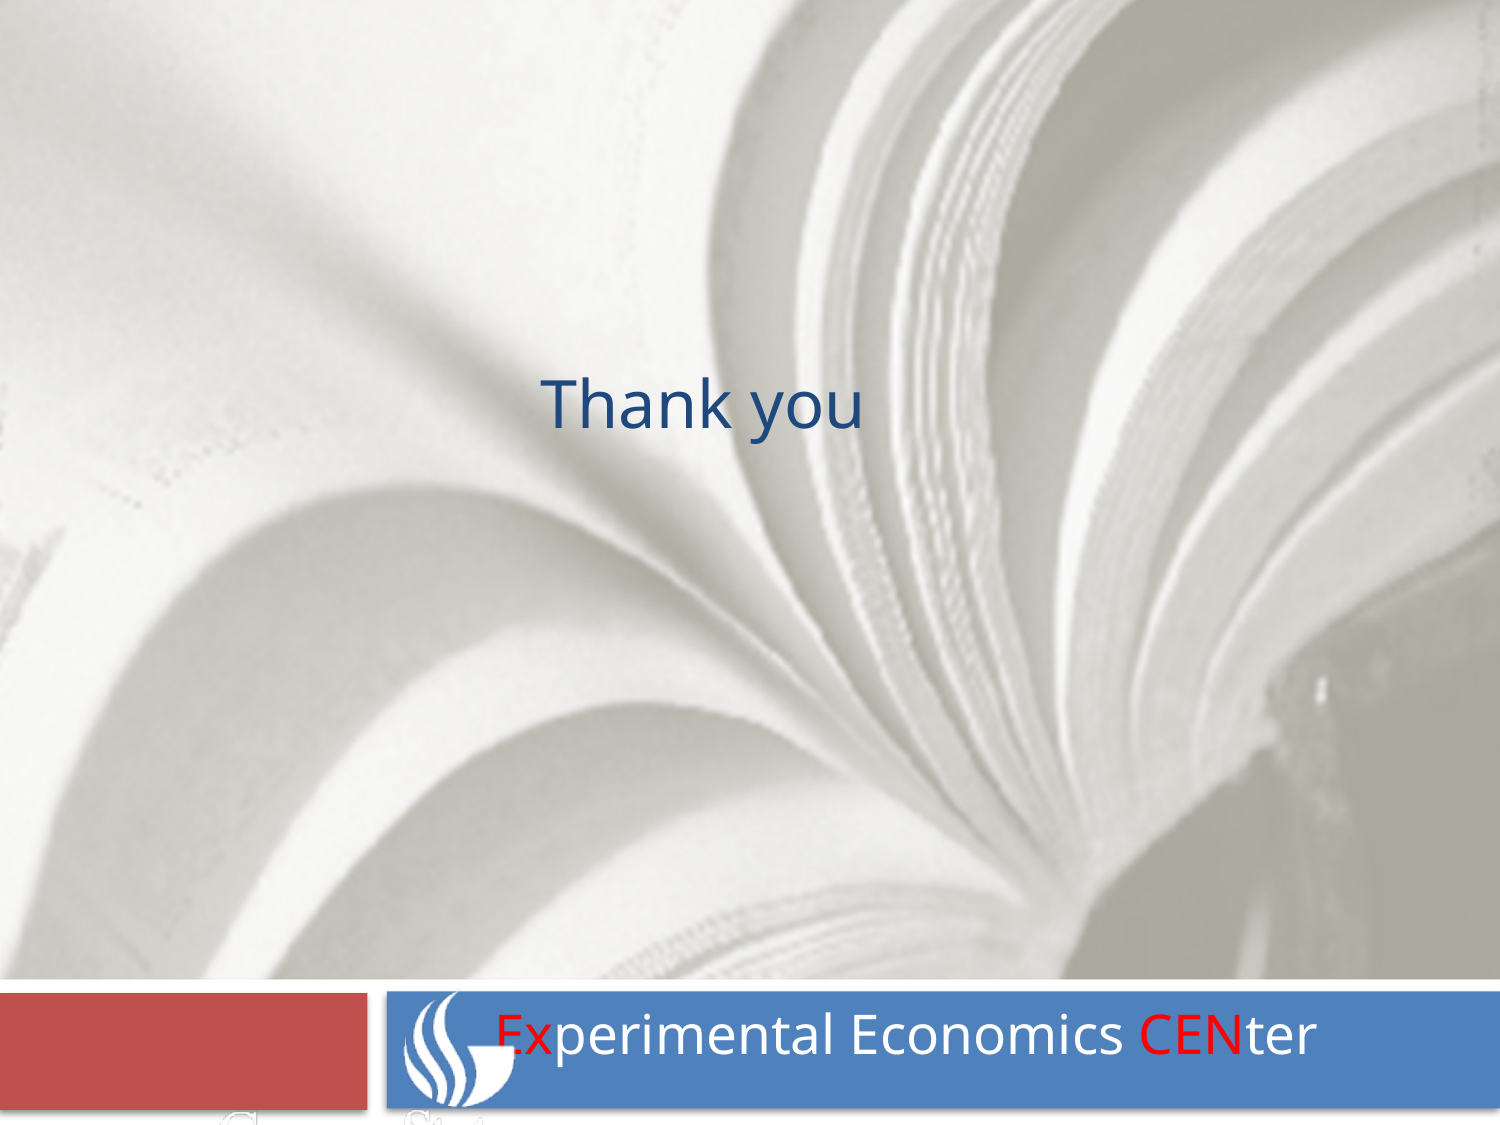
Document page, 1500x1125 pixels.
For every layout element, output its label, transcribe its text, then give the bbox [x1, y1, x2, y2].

picture [214, 985, 521, 1125]
title Thank you [172, 148, 1235, 449]
